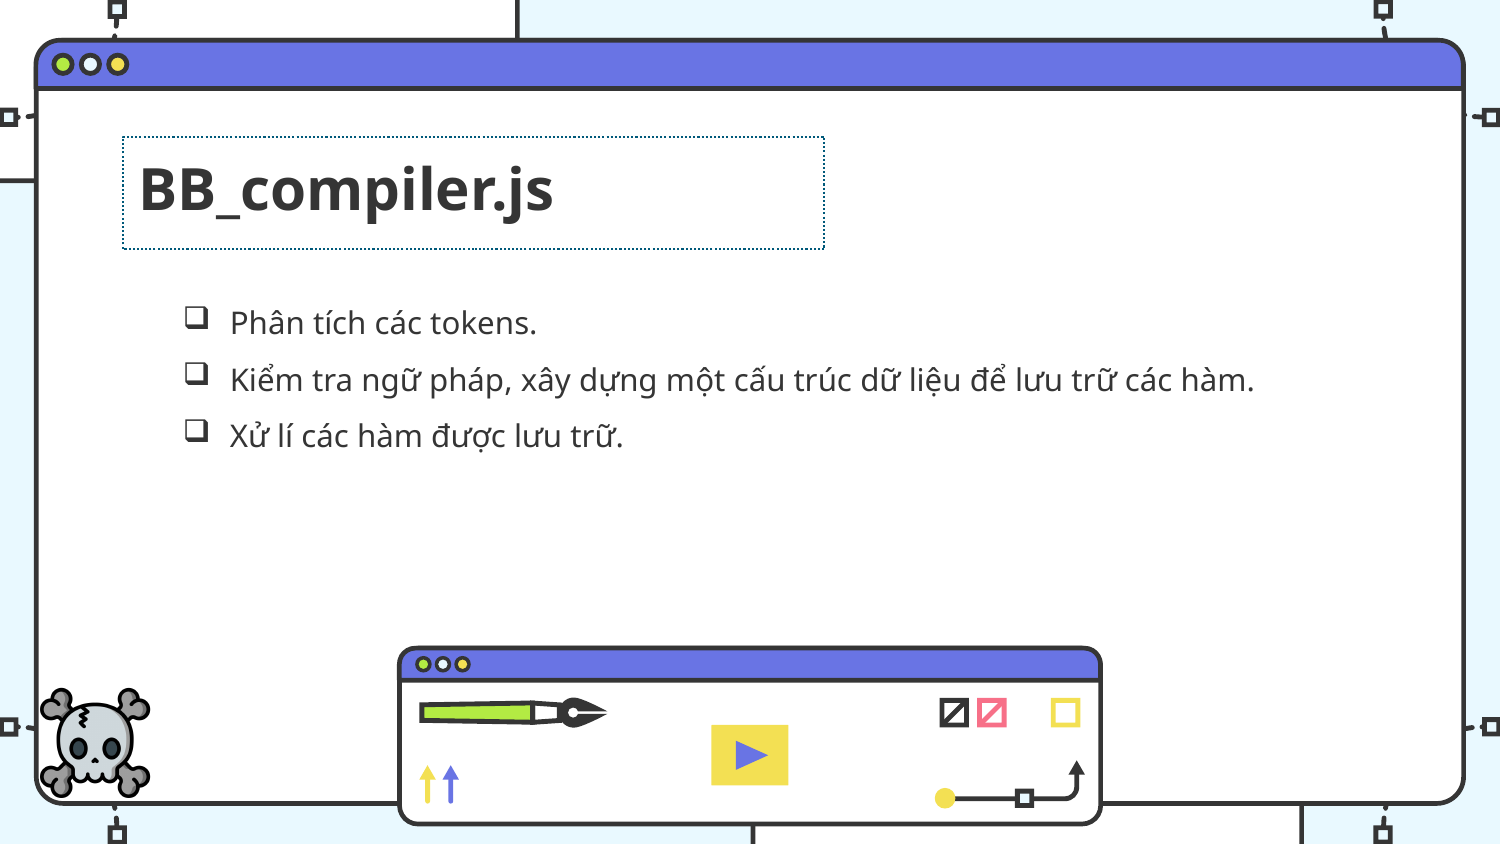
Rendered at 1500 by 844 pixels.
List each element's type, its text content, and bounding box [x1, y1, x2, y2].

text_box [442, 764, 460, 804]
subtitle Phân tích các tokens. Kiểm tra ngữ pháp, xây dựng một cấu trúc dữ liệu để lưu trữ các hàm. Xử lí các hàm được lưu trữ. [167, 269, 1369, 667]
text_box BB_compiler.js [123, 136, 825, 250]
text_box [1050, 697, 1081, 728]
picture [39, 686, 151, 798]
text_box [399, 647, 1101, 825]
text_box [419, 764, 437, 804]
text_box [497, 618, 529, 807]
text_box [934, 760, 1086, 809]
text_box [711, 724, 789, 786]
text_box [939, 697, 970, 728]
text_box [976, 697, 1007, 728]
